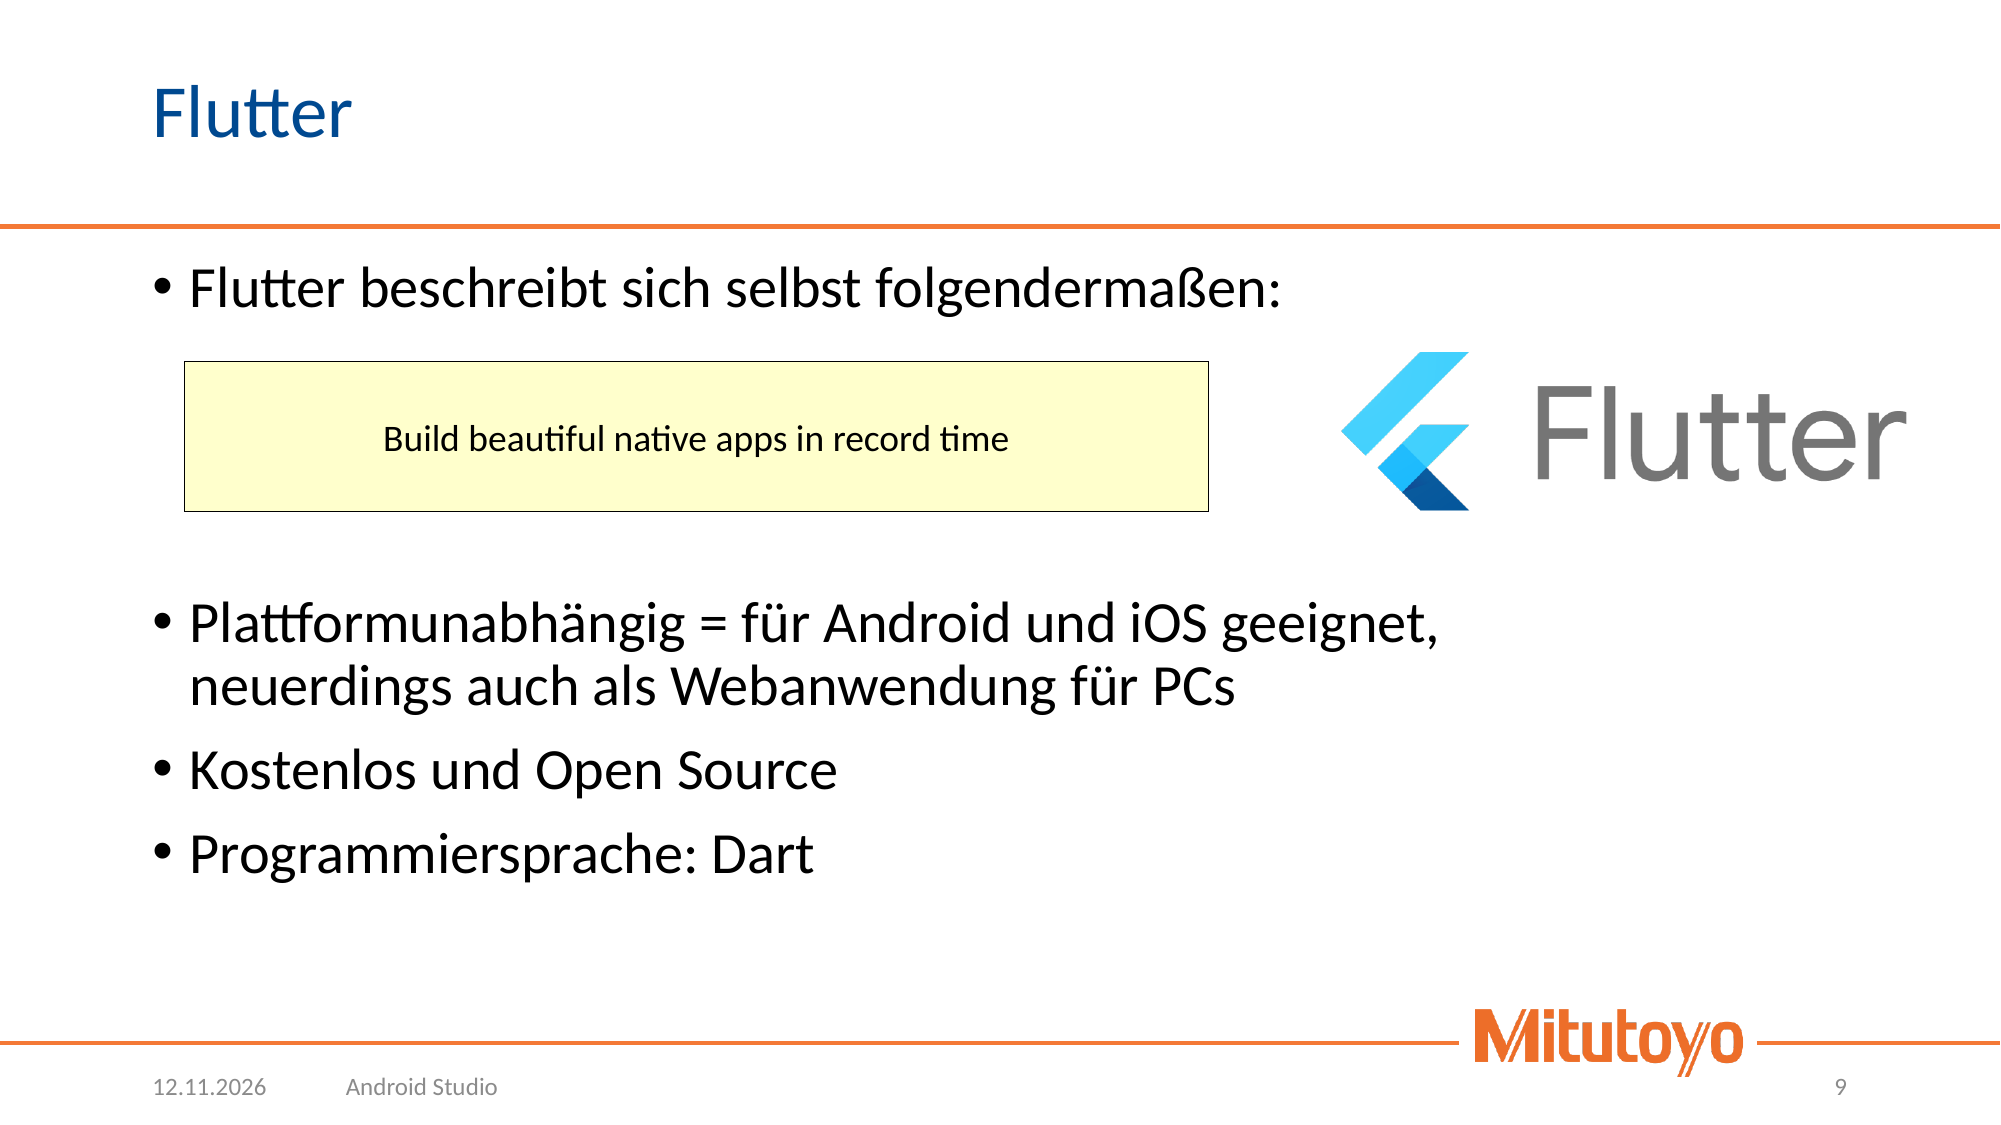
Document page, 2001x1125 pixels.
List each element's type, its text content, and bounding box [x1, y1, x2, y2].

slide_number 9 [1743, 1055, 1863, 1116]
text_box Build beautiful native apps in record time [184, 361, 1209, 512]
footer Android Studio [330, 1055, 1721, 1116]
title Flutter [137, 24, 1863, 203]
picture [1338, 349, 1910, 513]
list Flutter beschreibt sich selbst folgendermaßen: Plattformunabhängig = für Android und iOS geeignet, neuerdings auch als Webanwendung für PCs Kostenlos und Open Source Programmiersprache: Dart [137, 249, 1863, 1012]
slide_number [137, 1055, 313, 1116]
picture [1475, 1012, 1744, 1077]
